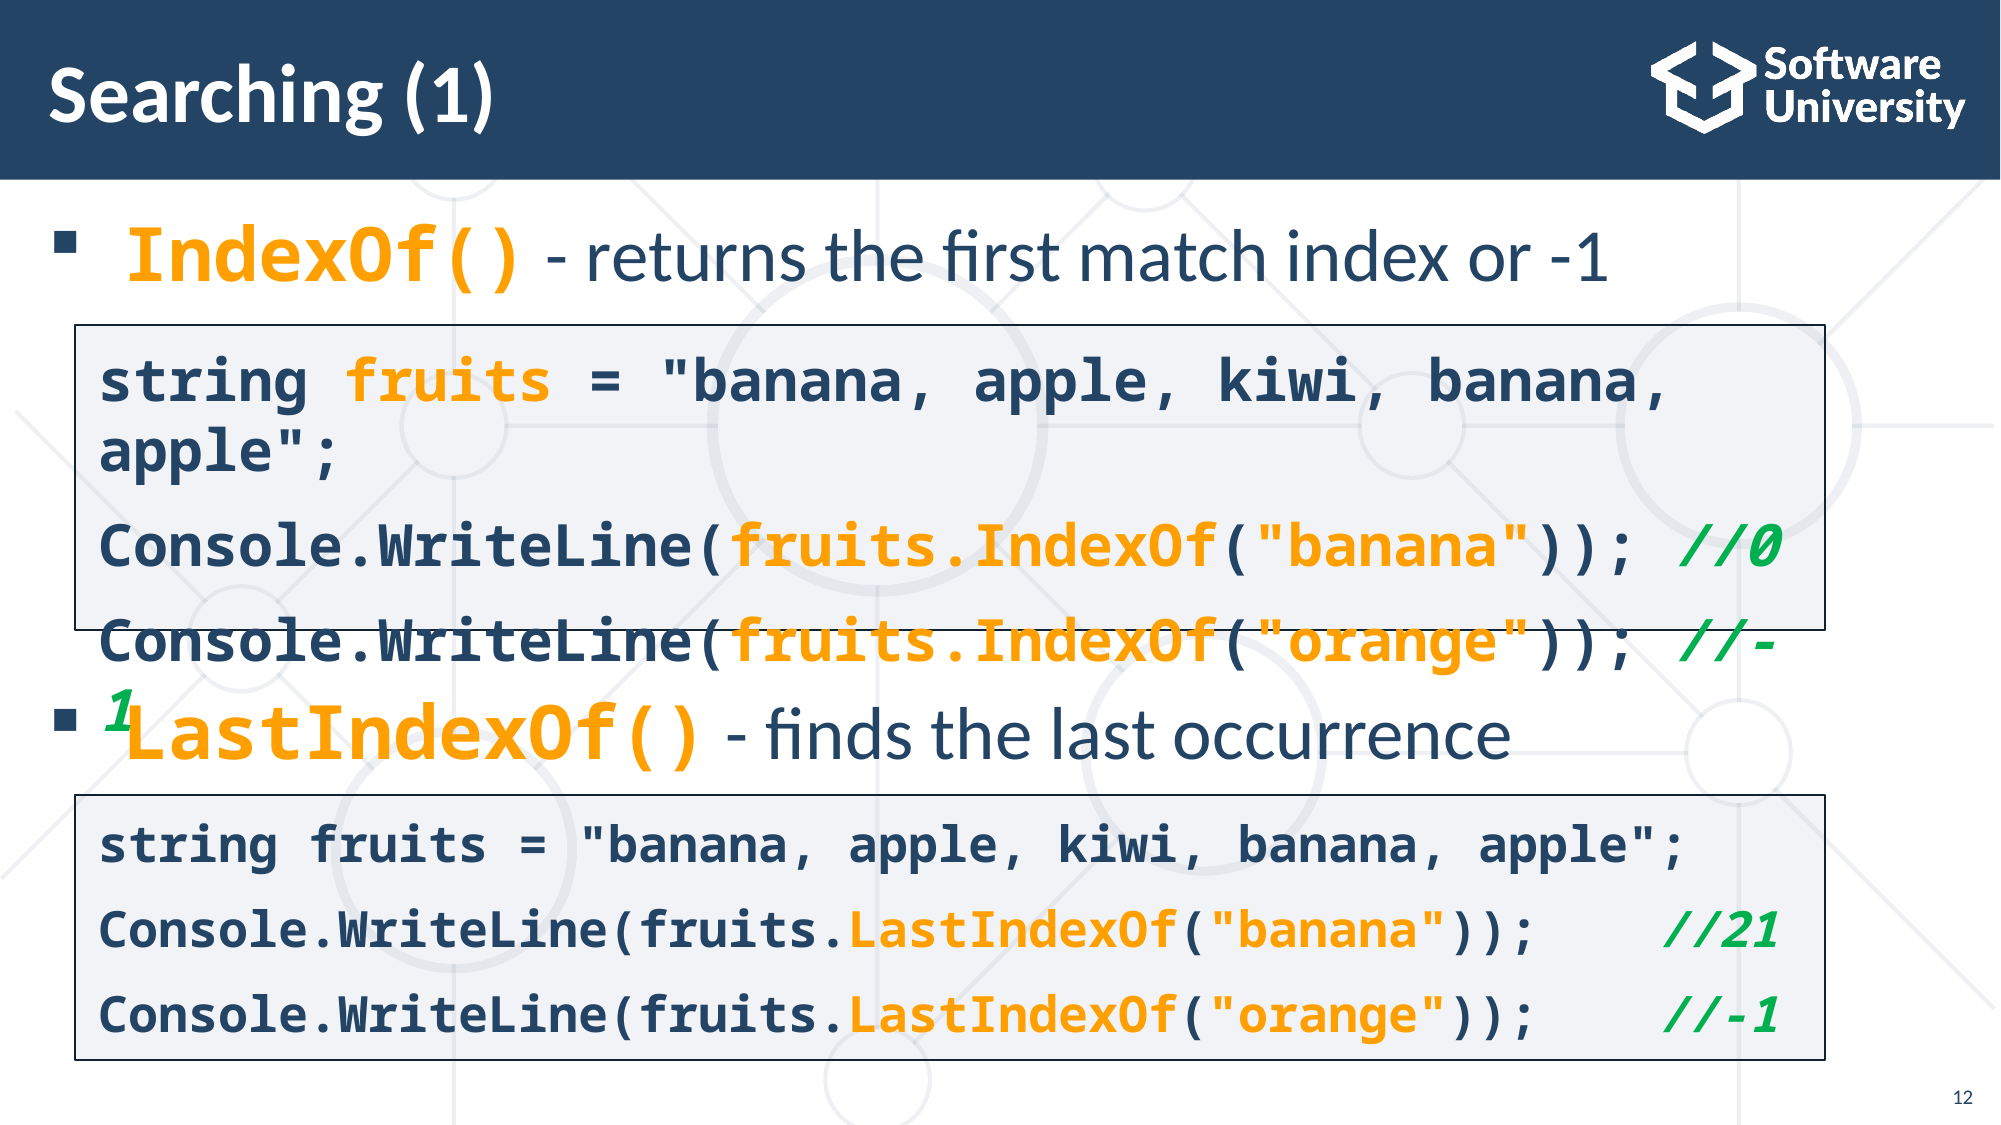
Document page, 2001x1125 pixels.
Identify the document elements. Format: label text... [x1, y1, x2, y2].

slide_number 12 [1927, 1067, 1989, 1117]
text_box string fruits = "banana, apple, kiwi, banana, apple"; Console.WriteLine(fruits.LastIndexOf("banana")); //21 Console.WriteLine(fruits.LastIndexOf("orange")); //-1 [75, 794, 1825, 1061]
list IndexOf() - returns the first match index or -1 LastIndexOf() - finds the last occurrence [31, 196, 1969, 1109]
picture [1651, 41, 1966, 134]
list string fruits = "banana, apple, kiwi, banana, apple"; Console.WriteLine(fruits.IndexOf("banana")); //0 Console.WriteLine(fruits.IndexOf("orange")); //-1 [74, 324, 1826, 631]
title Searching (1) [31, 16, 1625, 162]
